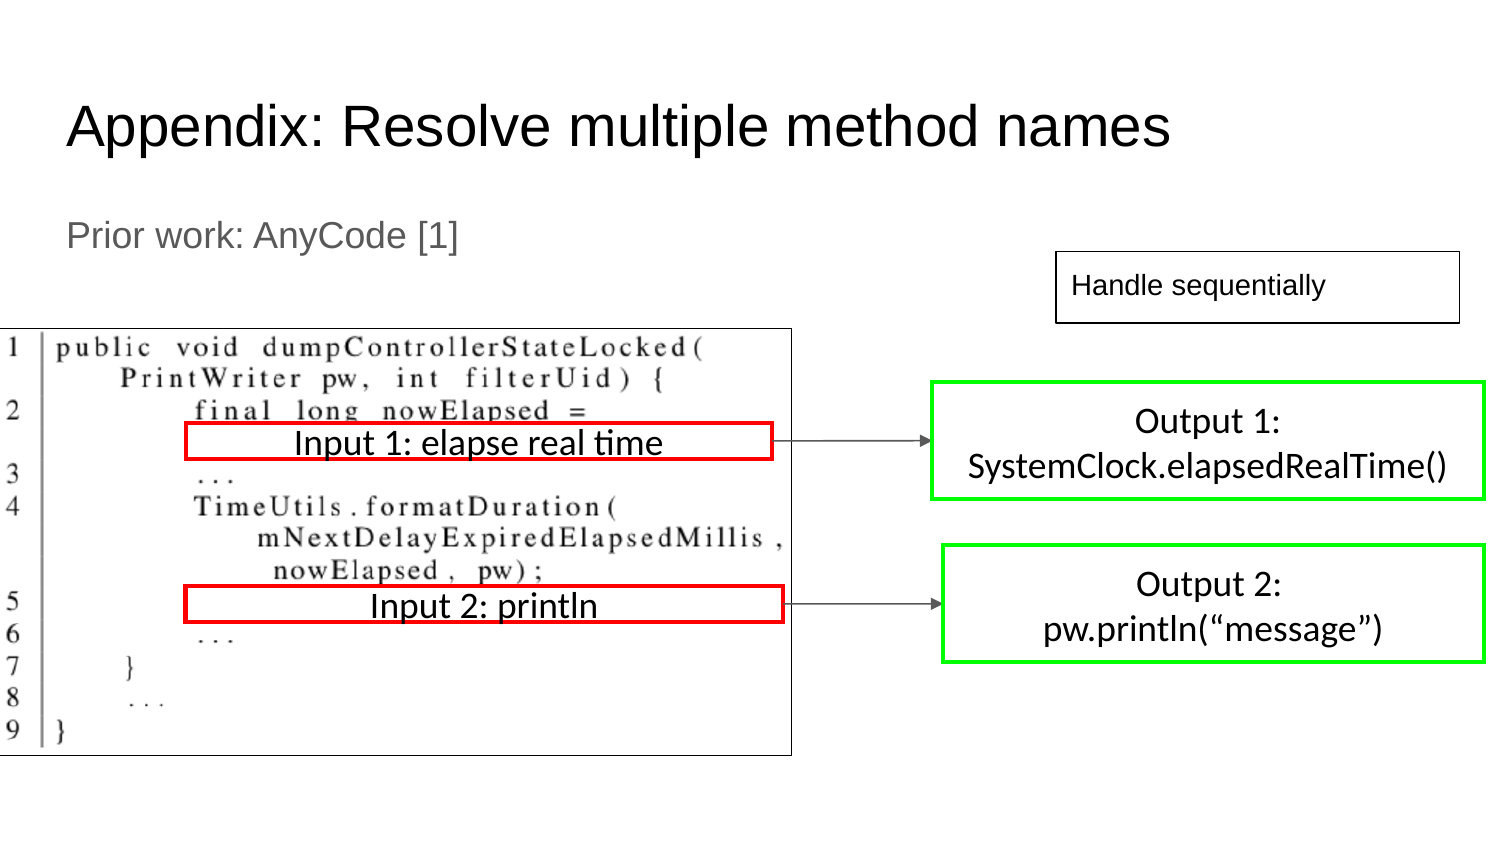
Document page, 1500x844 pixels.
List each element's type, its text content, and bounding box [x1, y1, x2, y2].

list Prior work: AnyCode [1] [795, 447, 1449, 603]
text_box Output 1: SystemClock.elapsedRealTime() [932, 382, 1484, 500]
picture [0, 328, 792, 755]
text_box Handle sequentially [1056, 251, 1460, 323]
list Prior work: AnyCode [1] [51, 189, 1449, 440]
list Prior work: AnyCode [1] [795, 609, 1449, 750]
text_box Output 2: pw.println(“message”) [943, 545, 1484, 663]
title Appendix: Resolve multiple method names [51, 72, 1449, 167]
